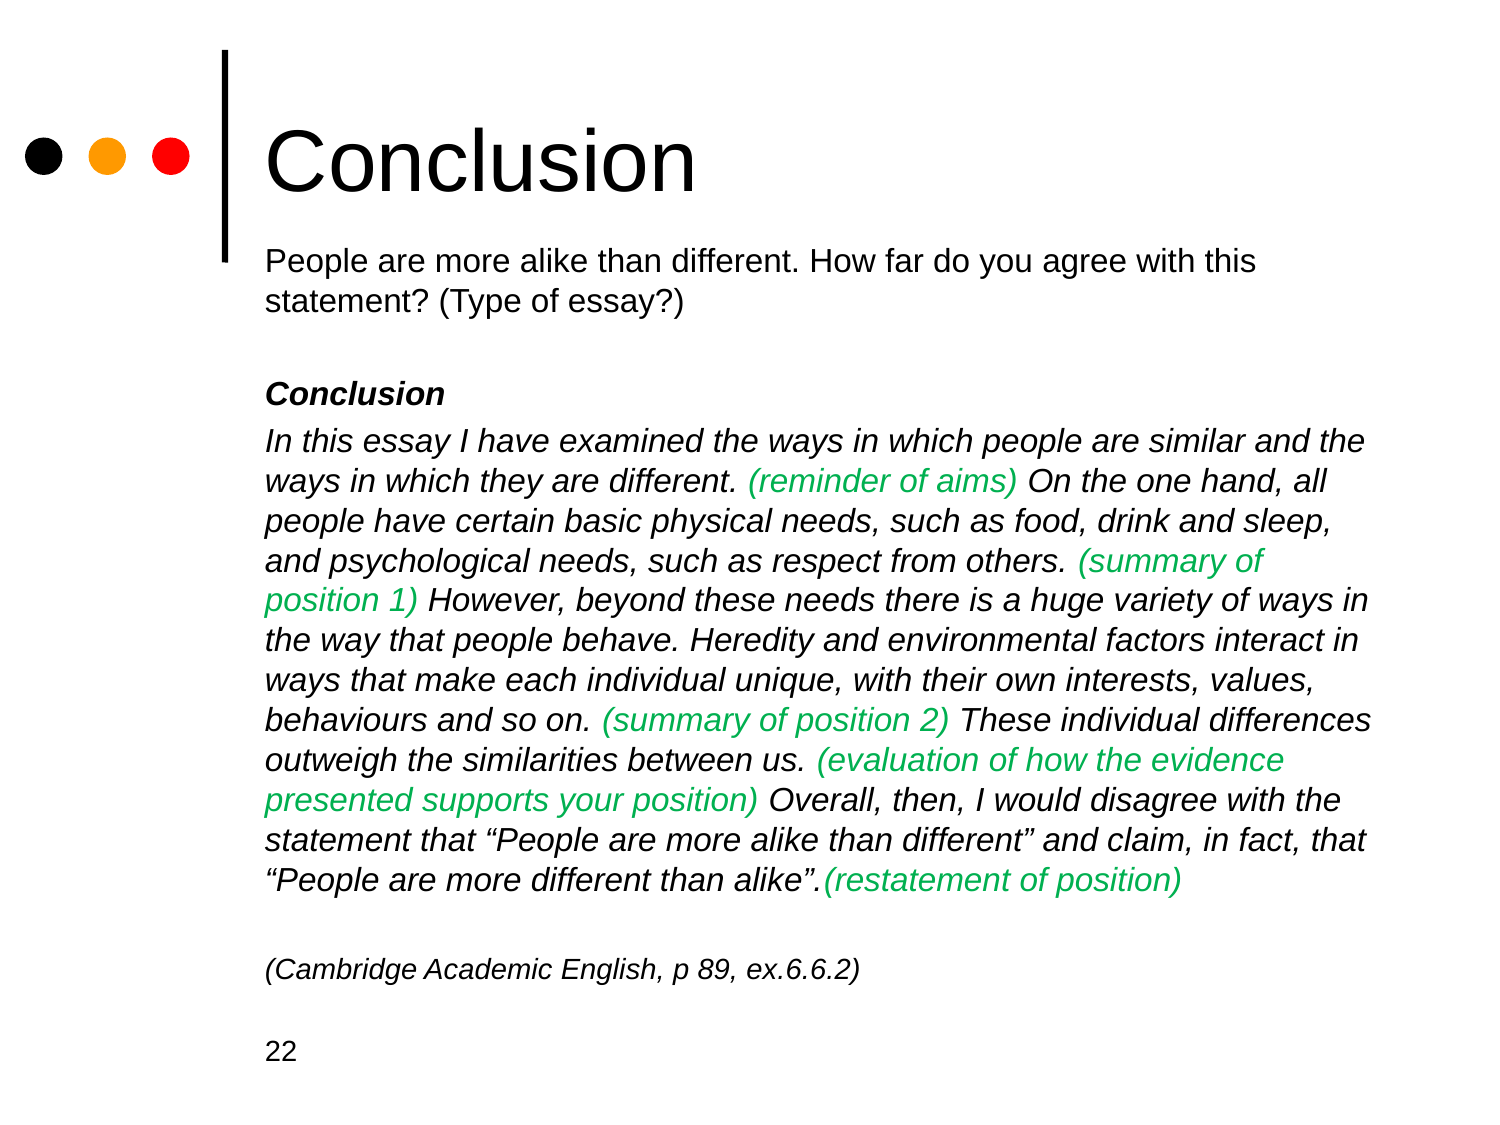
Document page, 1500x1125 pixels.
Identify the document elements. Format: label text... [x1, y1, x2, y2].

list People are more alike than different. How far do you agree with this statement? (Type of essay?) Conclusion In this essay I have examined the ways in which people are similar and the ways in which they are different. (reminder of aims) On the one hand, all people have certain basic physical needs, such as food, drink and sleep, and psychological needs, such as respect from others. (summary of position 1) However, beyond these needs there is a huge variety of ways in the way that people behave. Heredity and environmental factors interact in ways that make each individual unique, with their own interests, values, behaviours and so on. (summary of position 2) These individual differences outweigh the similarities between us. (evaluation of how the evidence presented supports your position) Overall, then, I would disagree with the statement that “People are more alike than different” and claim, in fact, that “People are more different than alike”.(restatement of position) (Cambridge Academic English, p 89, ex.6.6.2) [249, 231, 1400, 988]
title Conclusion [249, 31, 1400, 231]
slide_number 22 [249, 1025, 987, 1100]
